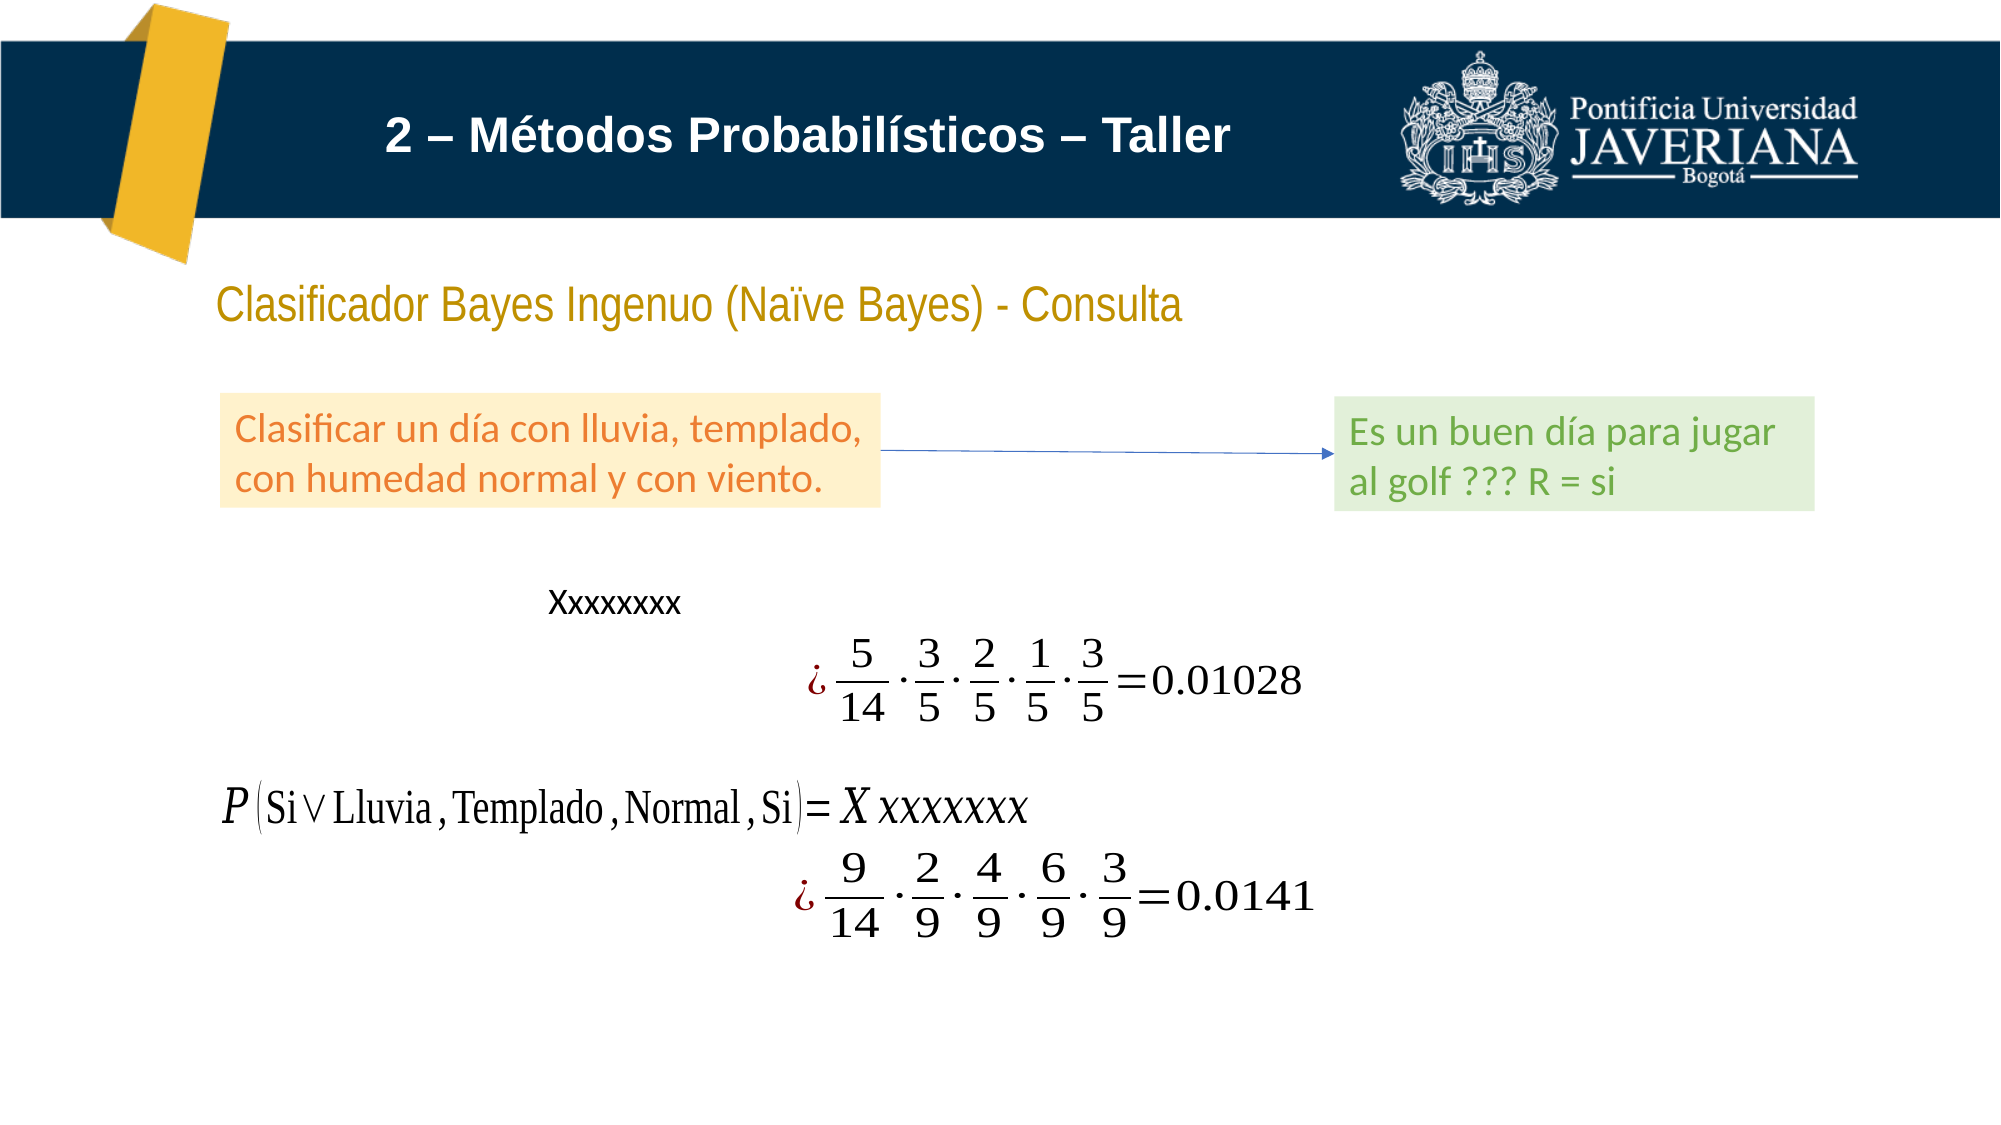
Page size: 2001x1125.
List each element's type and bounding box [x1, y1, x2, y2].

list [0, 0, 2000, 1125]
text_box [880, 450, 1335, 455]
